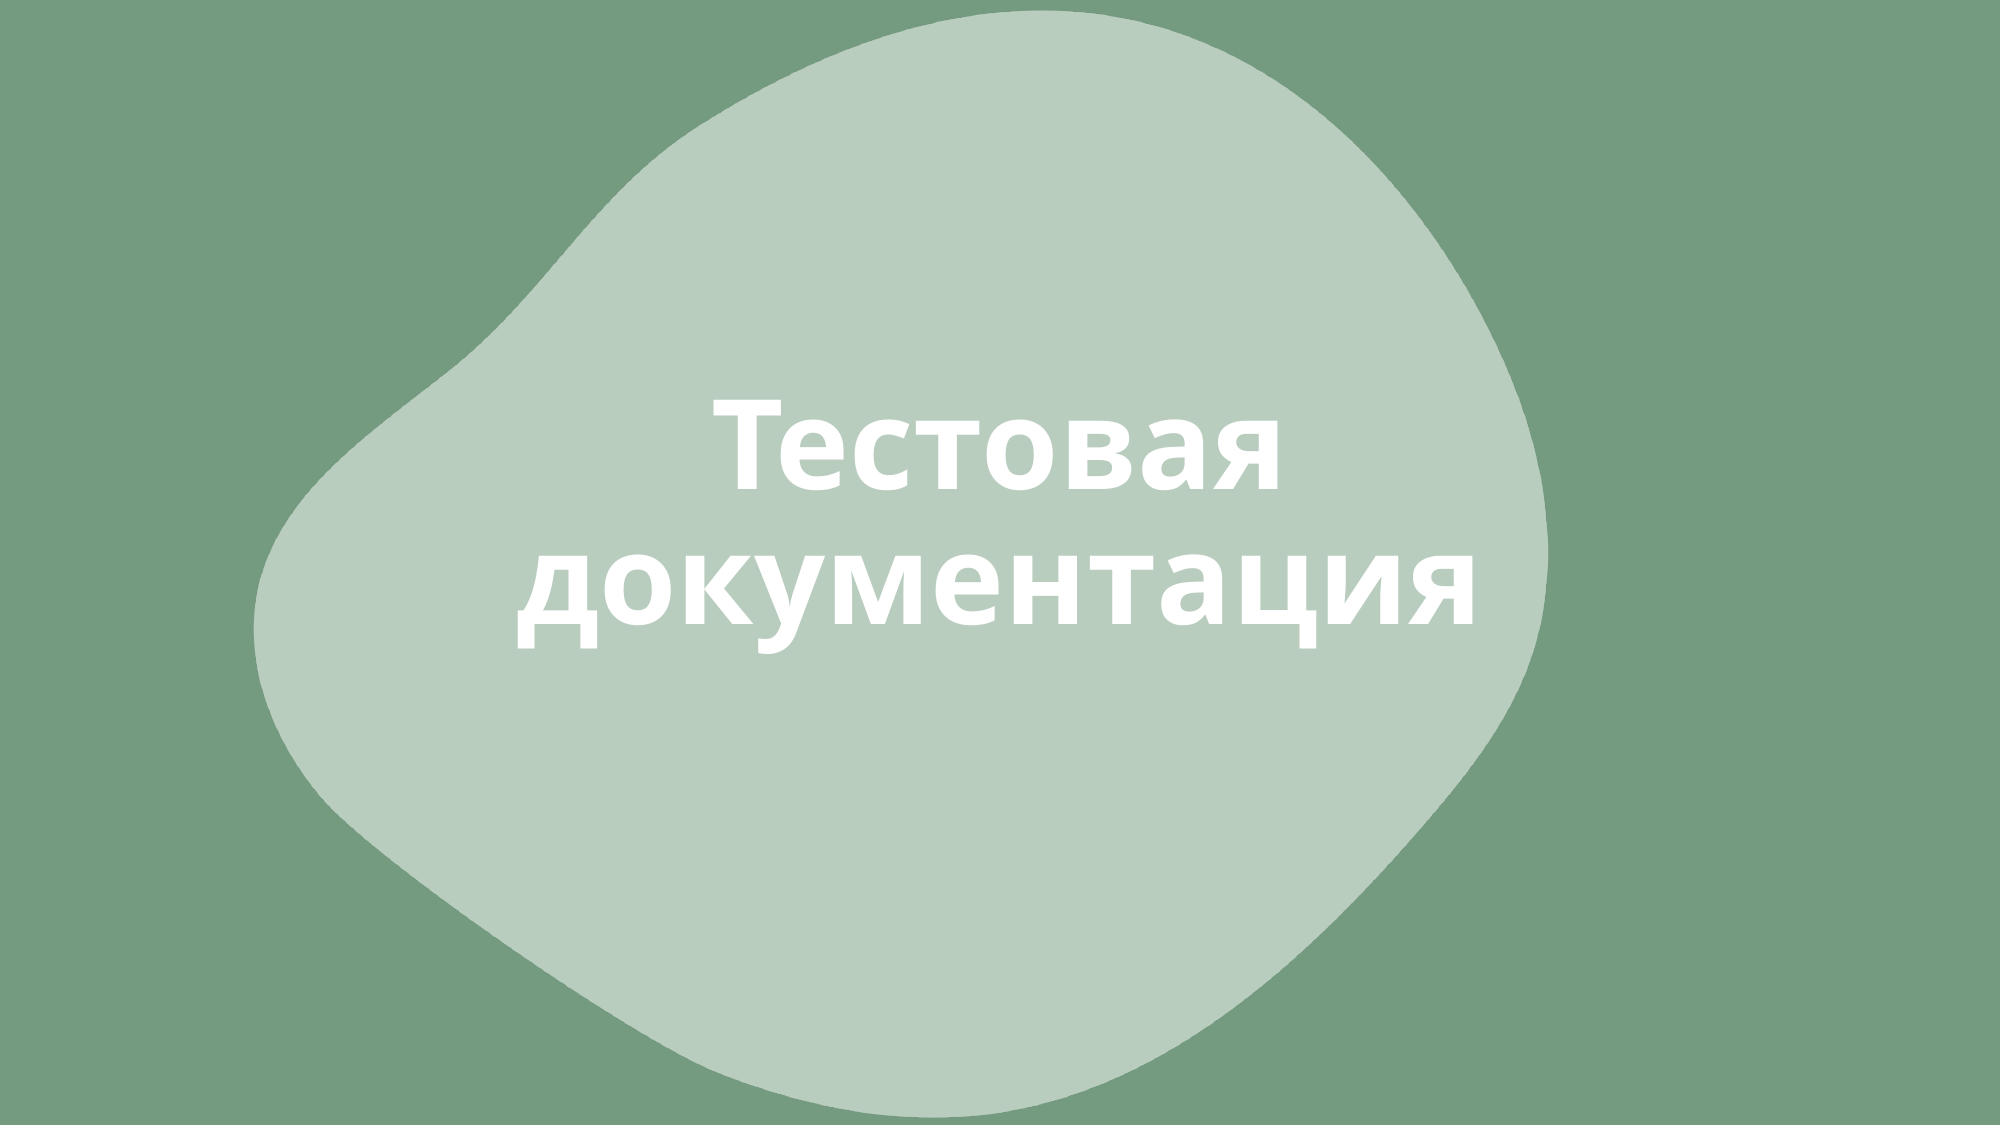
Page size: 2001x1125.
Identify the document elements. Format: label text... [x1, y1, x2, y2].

title Тестовая документация [249, 266, 1750, 659]
picture [0, 0, 2000, 1125]
